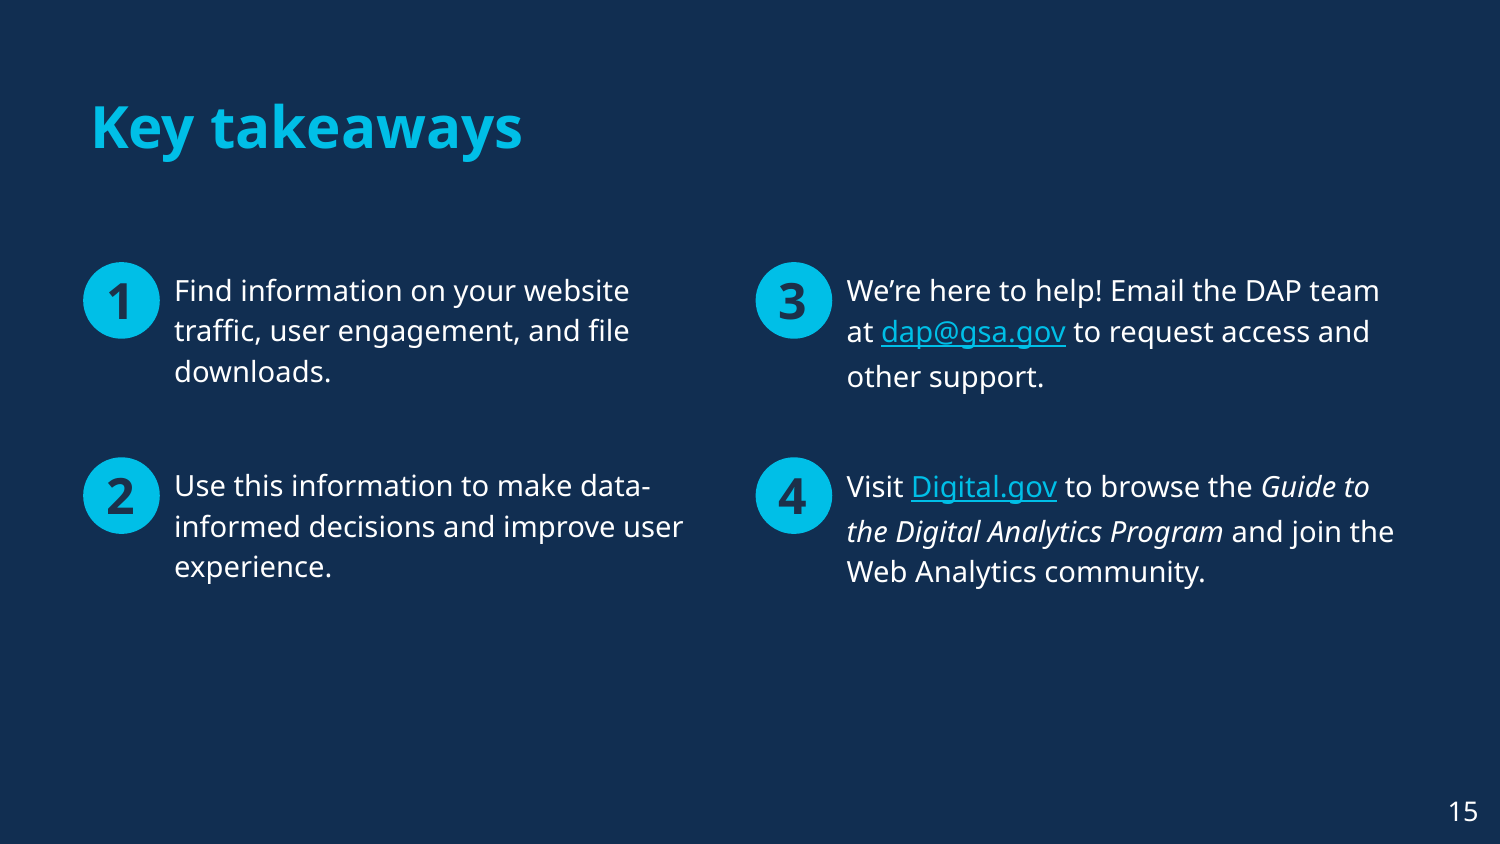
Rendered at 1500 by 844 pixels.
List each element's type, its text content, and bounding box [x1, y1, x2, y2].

list Visit Digital.gov to browse the Guide to the Digital Analytics Program and join the Web Analytics community. [831, 447, 1424, 844]
title Key takeaways [75, 75, 1425, 246]
list Find information on your website traffic, user engagement, and file downloads. [159, 252, 733, 447]
slide_number 15 [1424, 779, 1494, 844]
list We’re here to help! Email the DAP team at dap@gsa.gov to request access and other support. [831, 252, 1424, 447]
list Use this information to make data-informed decisions and improve user experience. [159, 447, 733, 844]
